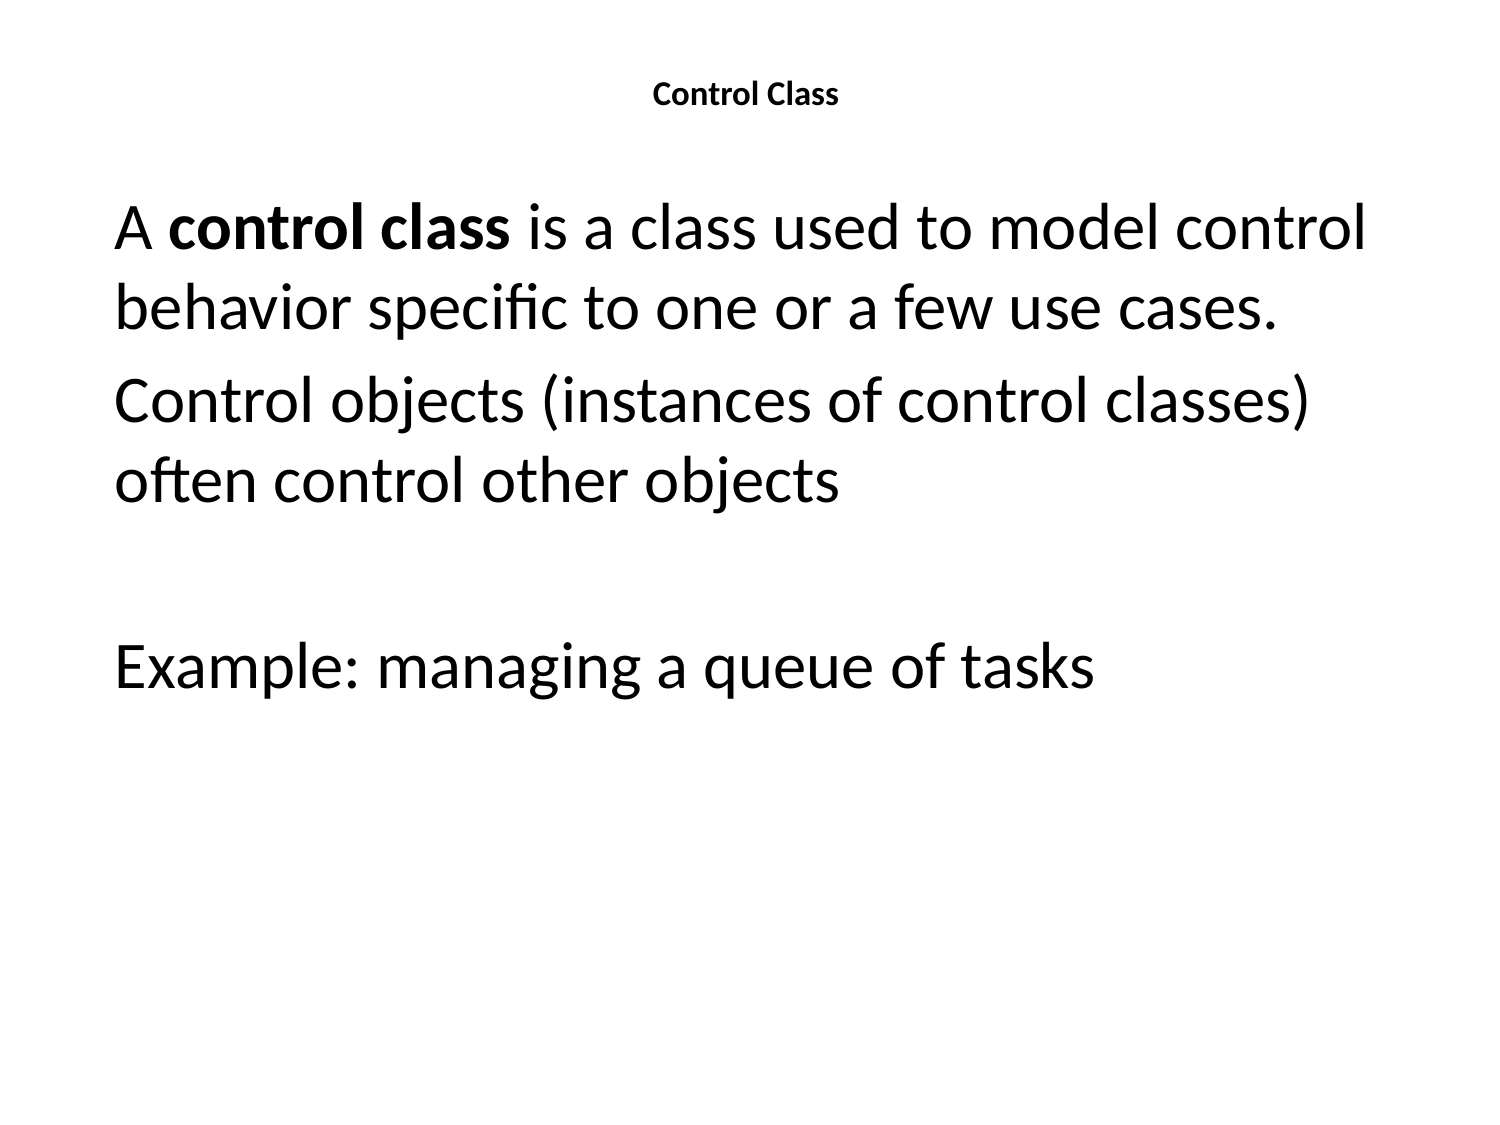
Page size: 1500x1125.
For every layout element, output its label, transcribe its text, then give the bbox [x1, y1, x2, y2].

subtitle A control class is a class used to model control behavior specific to one or a few use cases. Control objects (instances of control classes) often control other objects Example: managing a queue of tasks [99, 174, 1438, 925]
title Control Class [112, 62, 1388, 163]
